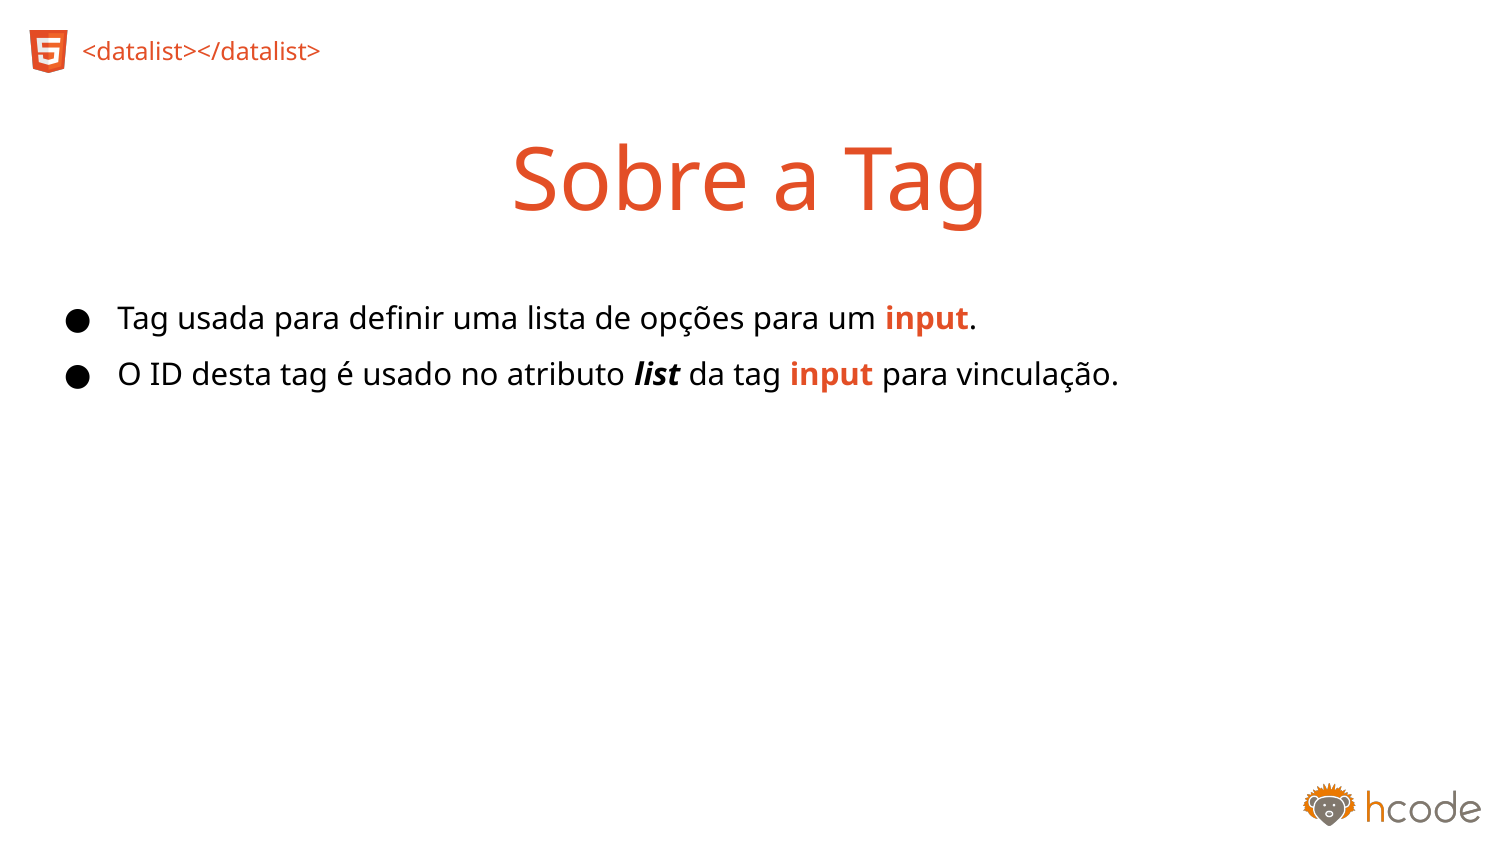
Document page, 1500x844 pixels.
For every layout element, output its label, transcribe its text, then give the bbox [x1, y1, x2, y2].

picture [27, 30, 70, 73]
text_box Sobre a Tag [107, 108, 1393, 237]
picture [1303, 783, 1482, 827]
text_box Tag usada para definir uma lista de opções para um input. O ID desta tag é usado no atributo list da tag input para vinculação. [27, 264, 1471, 755]
text_box <datalist></datalist> [67, 20, 1445, 84]
